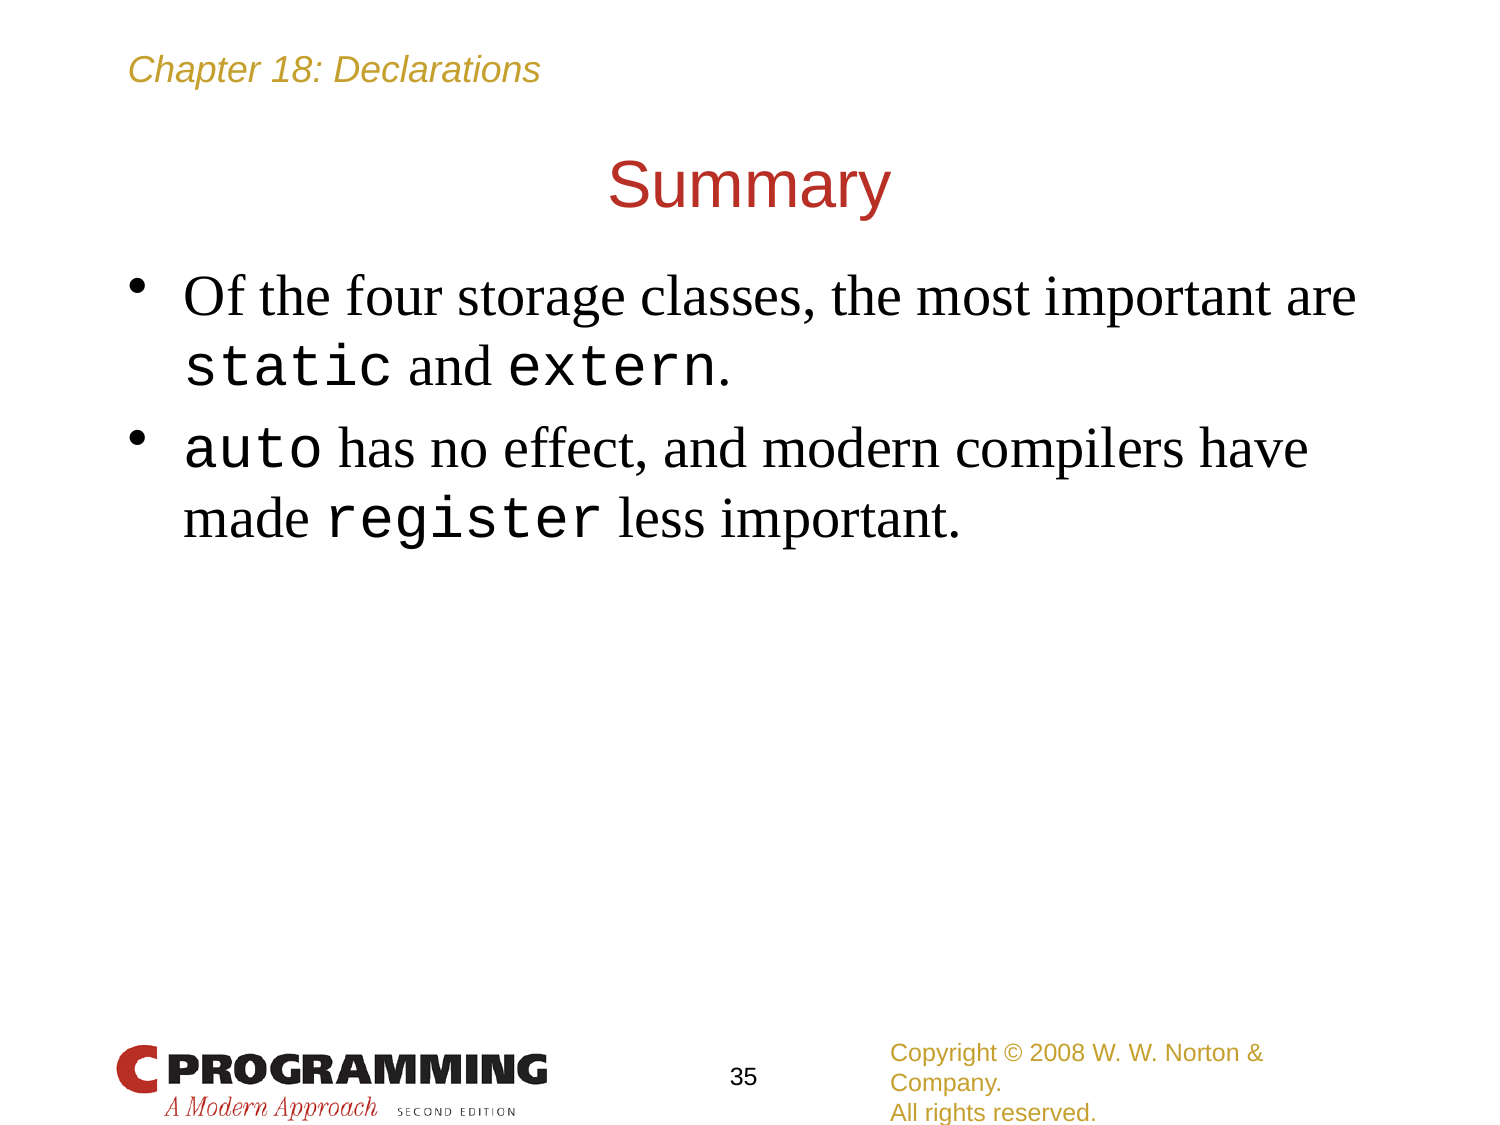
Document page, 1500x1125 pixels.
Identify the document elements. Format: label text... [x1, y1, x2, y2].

footer Copyright © 2008 W. W. Norton & Company. All rights reserved. [874, 1043, 1388, 1119]
picture [112, 1041, 550, 1123]
list Of the four storage classes, the most important are static and extern. auto has no effect, and modern compilers have made register less important. [112, 249, 1388, 1038]
slide_number 35 [687, 1049, 801, 1101]
title Summary [112, 125, 1388, 238]
